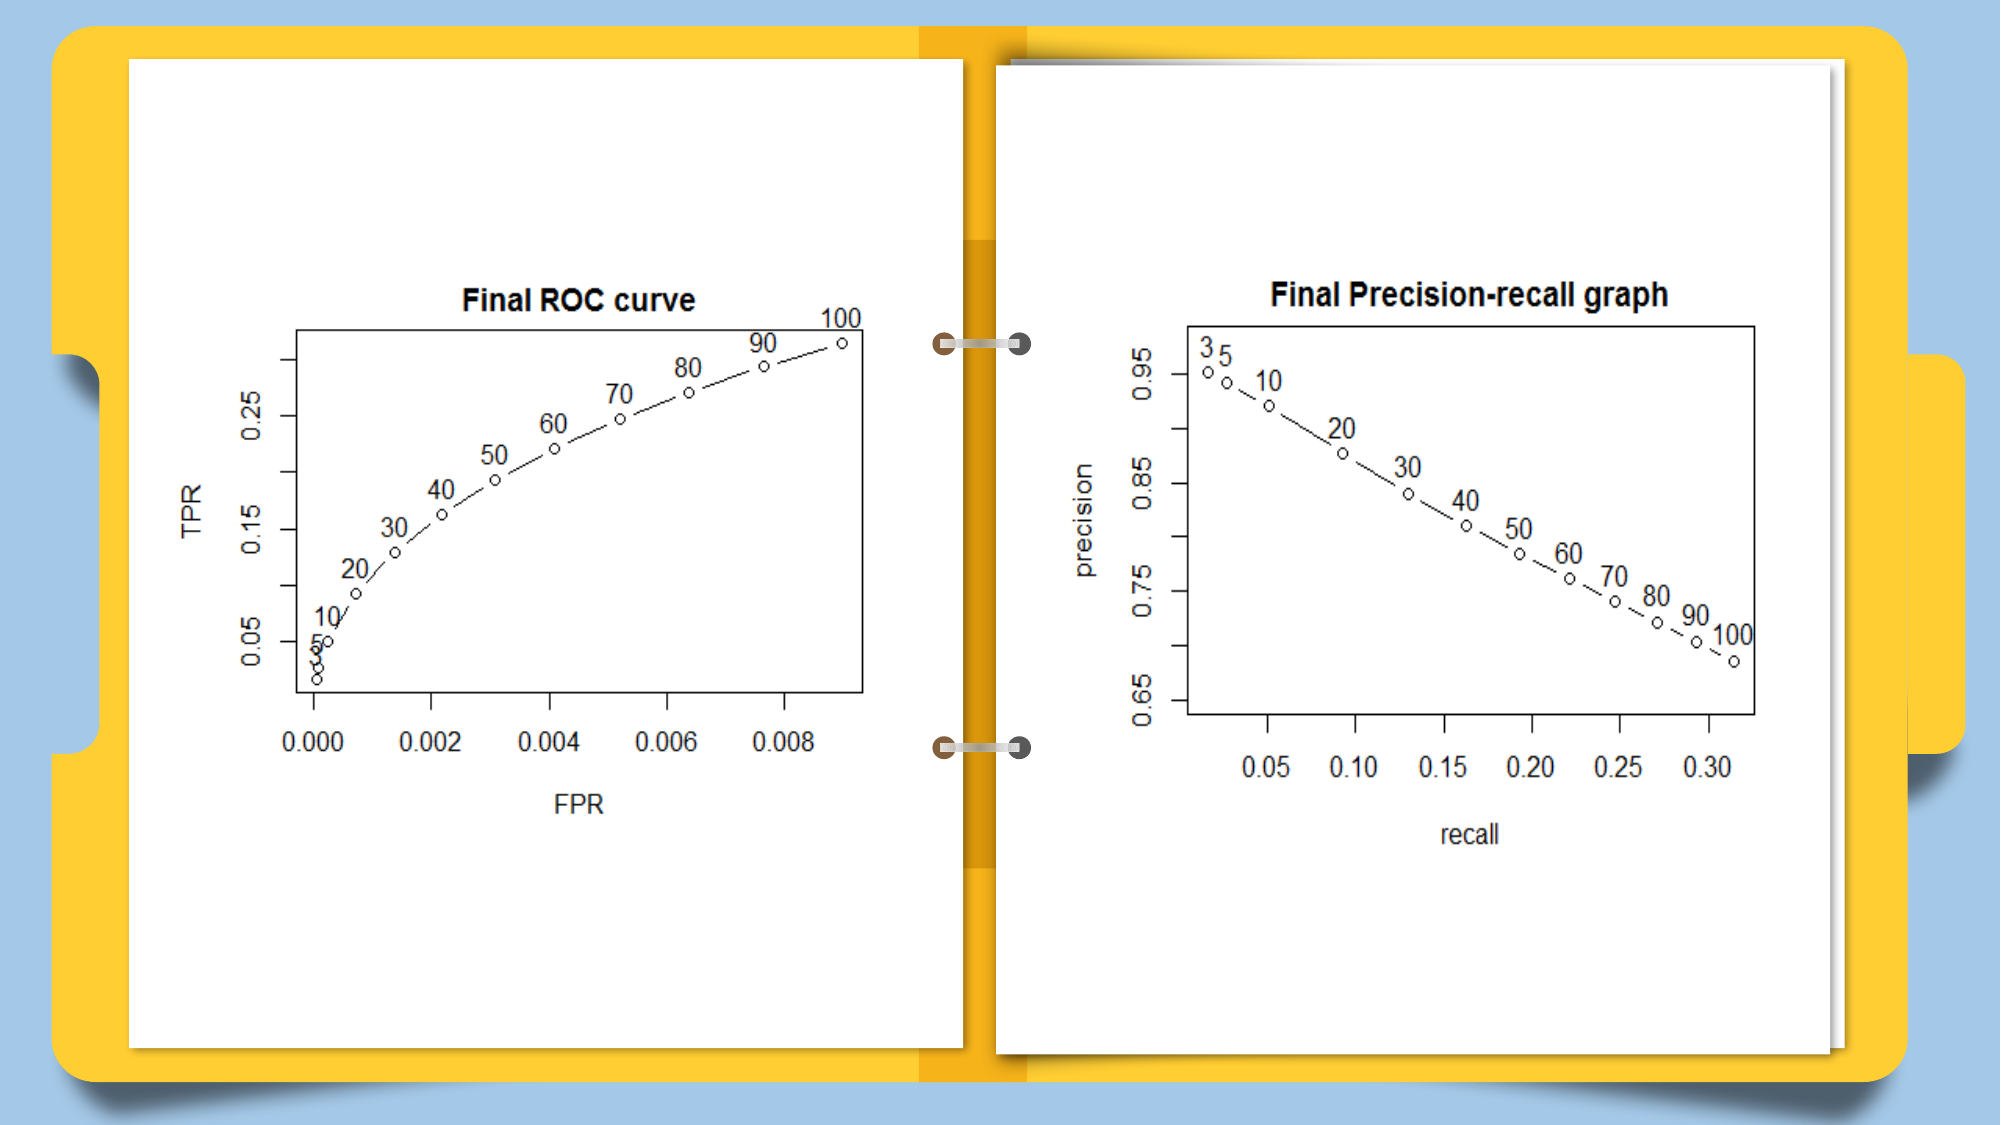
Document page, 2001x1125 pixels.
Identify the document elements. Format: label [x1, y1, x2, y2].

picture [146, 267, 923, 852]
picture [1037, 259, 1815, 885]
text_box [41, 26, 1978, 1116]
